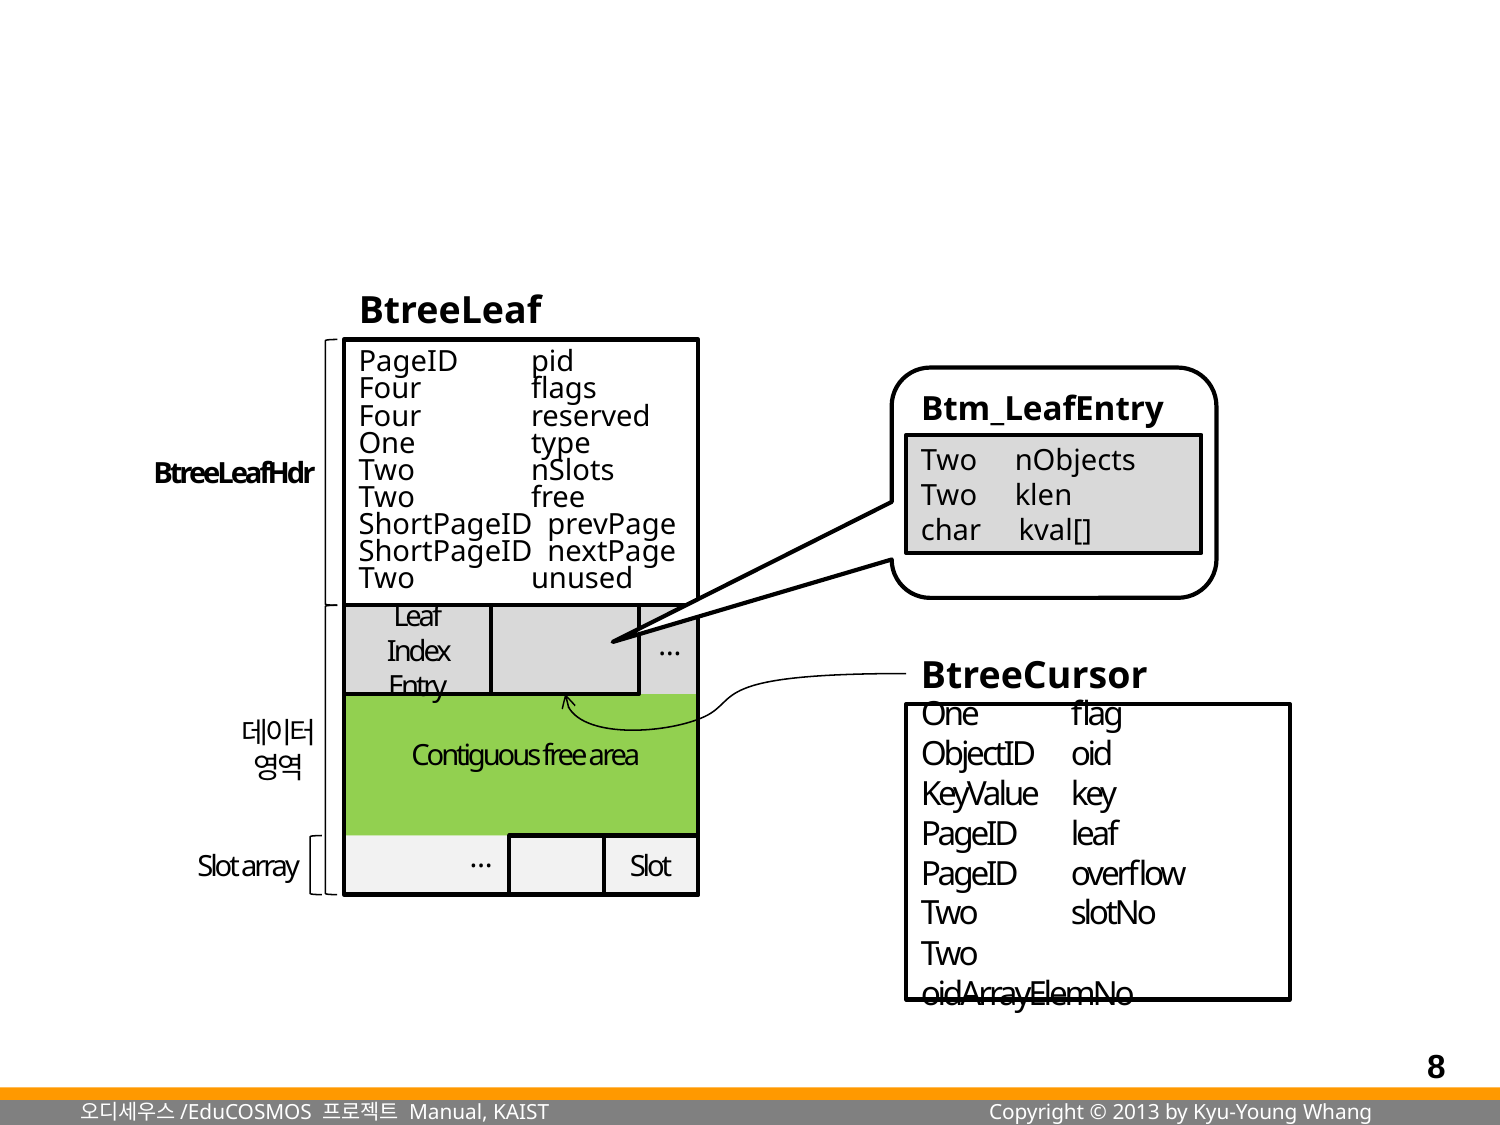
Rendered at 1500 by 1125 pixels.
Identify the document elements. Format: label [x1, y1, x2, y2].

text_box [905, 643, 1291, 1000]
text_box [564, 673, 907, 695]
text_box [891, 367, 1232, 599]
text_box [88, 278, 709, 895]
